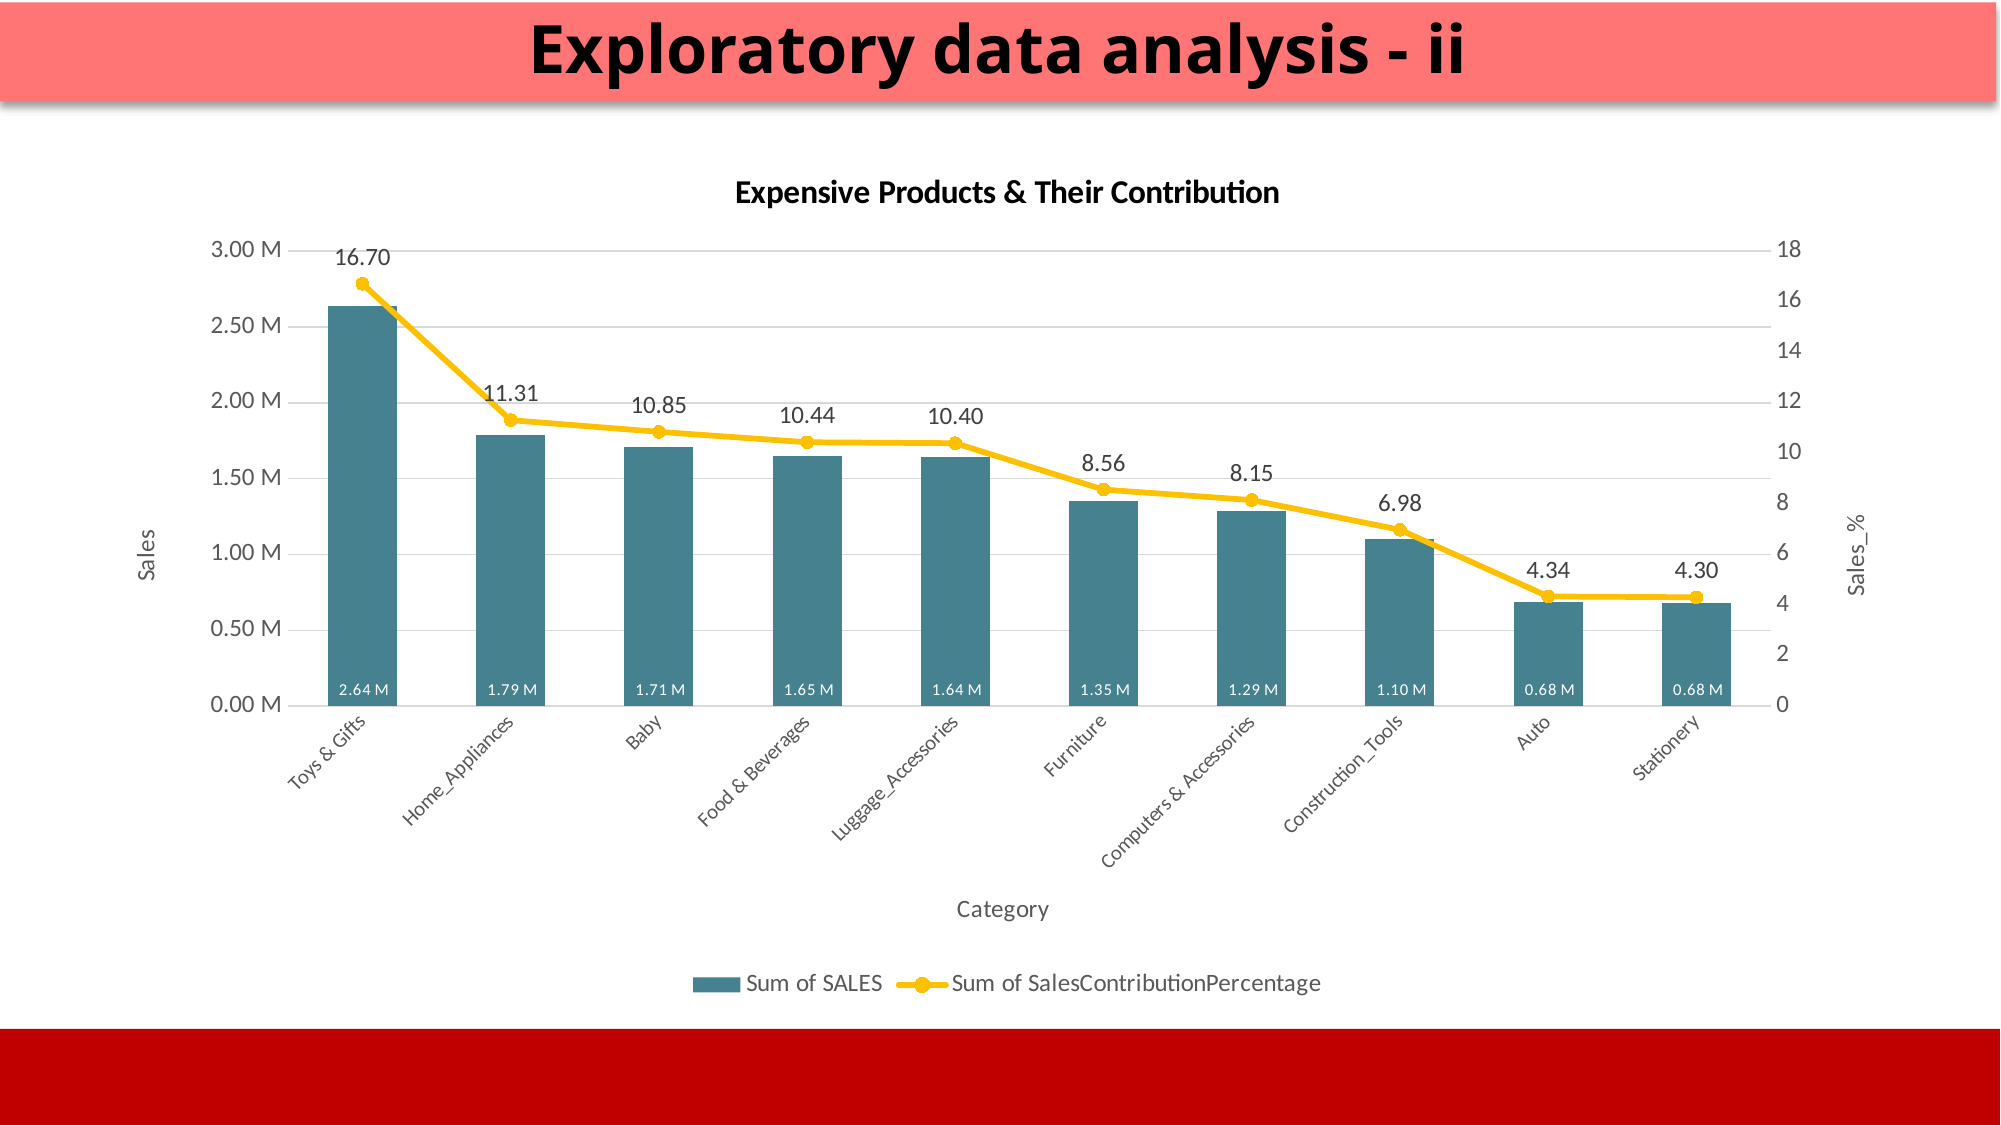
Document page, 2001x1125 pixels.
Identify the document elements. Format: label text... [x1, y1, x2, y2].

title Exploratory data analysis - ii [0, 2, 1997, 102]
text_box [0, 1028, 2000, 1125]
chart [101, 143, 1915, 1004]
